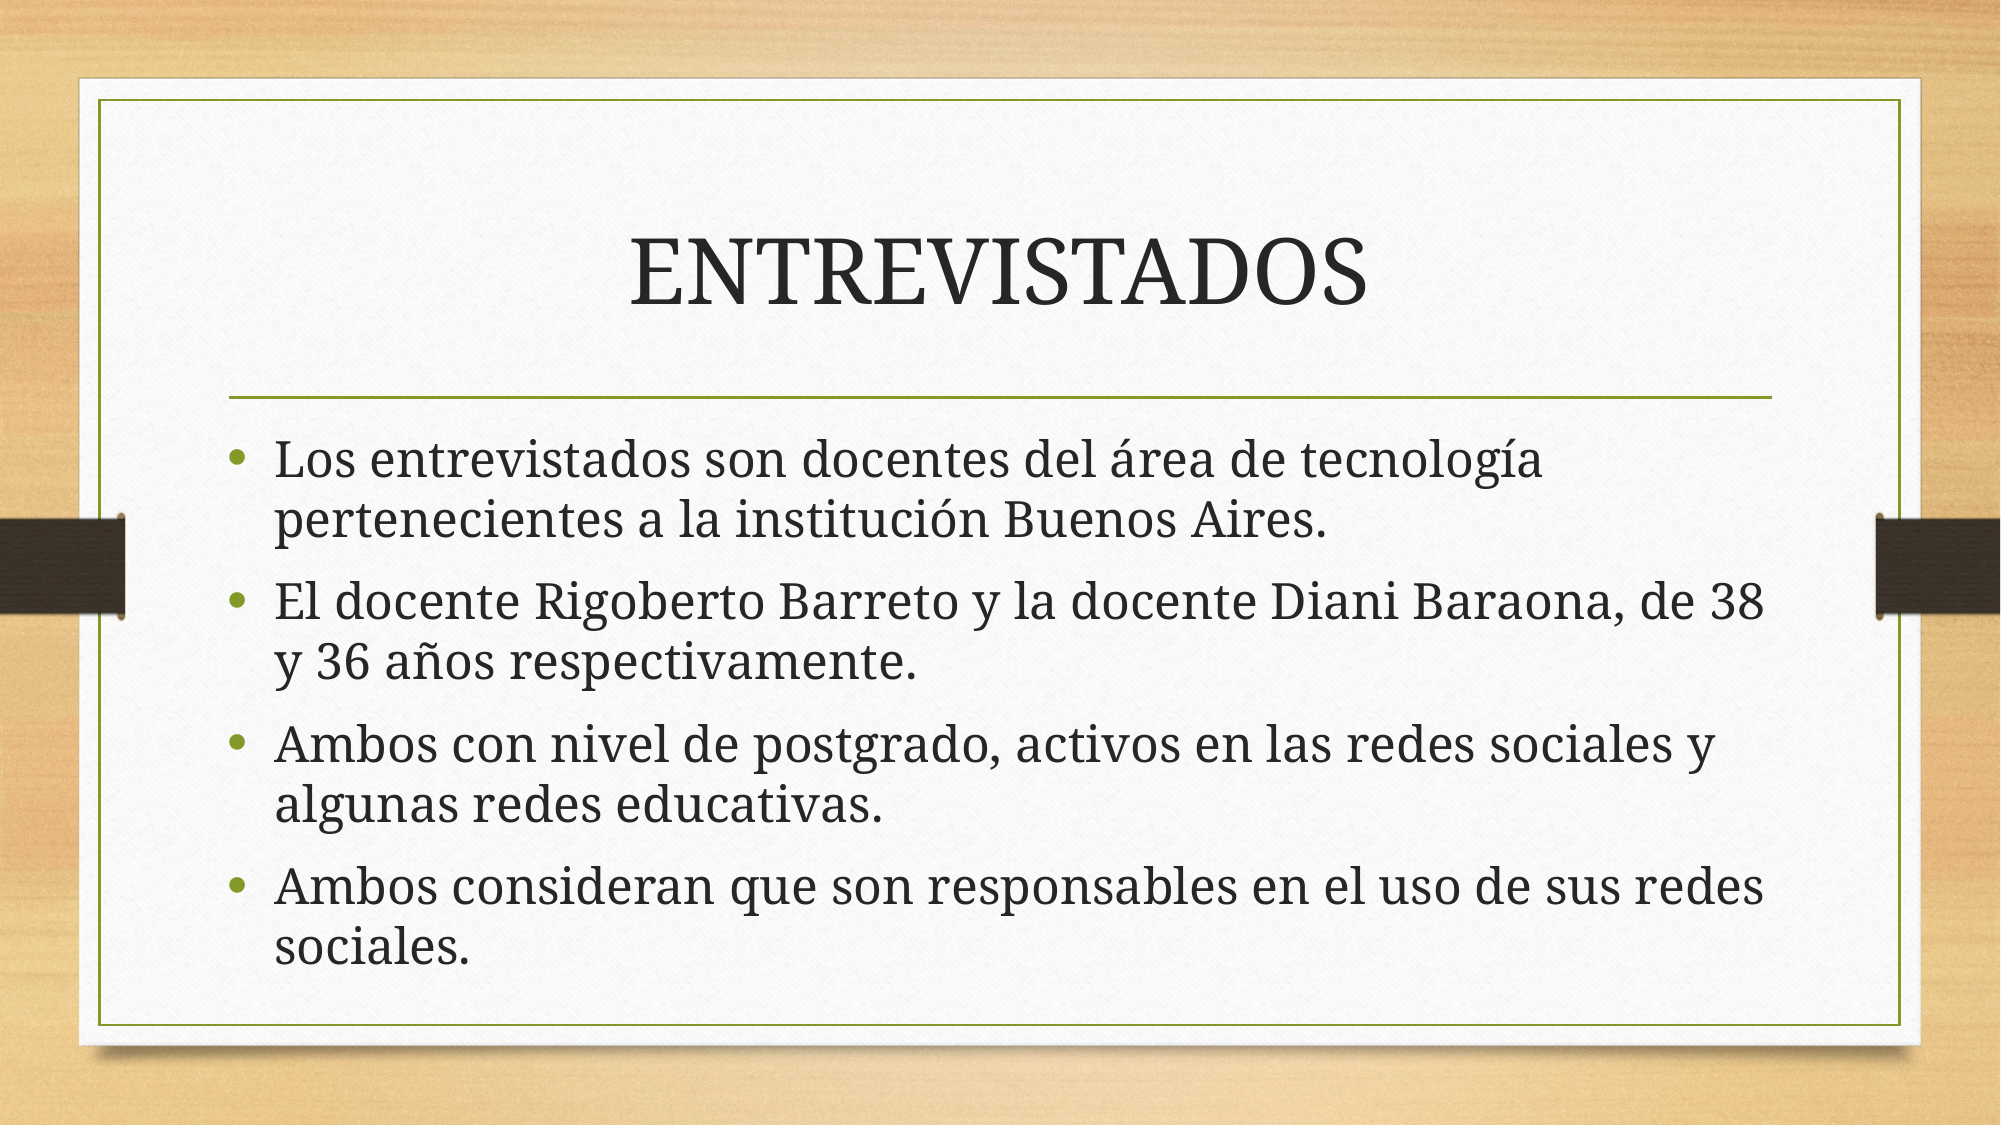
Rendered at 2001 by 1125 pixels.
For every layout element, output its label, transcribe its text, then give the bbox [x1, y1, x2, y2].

picture [0, 0, 2001, 1125]
list Los entrevistados son docentes del área de tecnología pertenecientes a la institución Buenos Aires. El docente Rigoberto Barreto y la docente Diani Baraona, de 38 y 36 años respectivamente. Ambos con nivel de postgrado, activos en las redes sociales y algunas redes educativas. Ambos consideran que son responsables en el uso de sus redes sociales. [212, 419, 1788, 964]
title ENTREVISTADOS [212, 161, 1788, 375]
